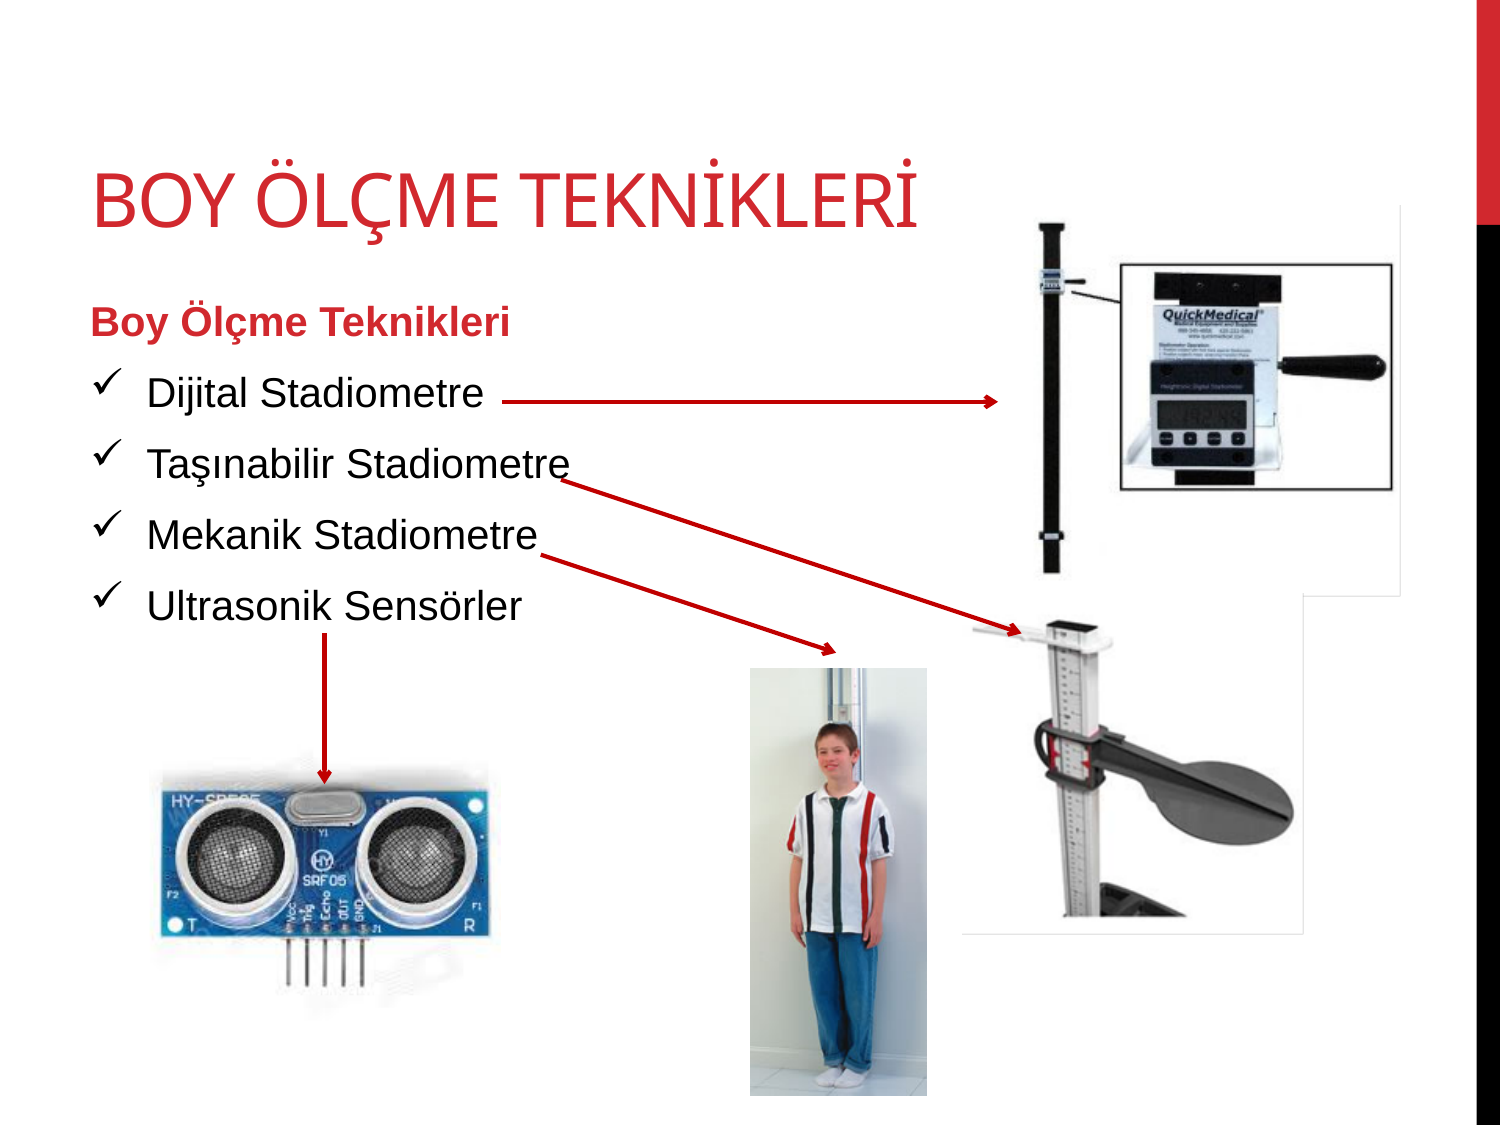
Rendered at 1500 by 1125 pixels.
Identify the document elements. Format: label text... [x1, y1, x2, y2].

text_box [540, 554, 837, 654]
picture [148, 705, 502, 1059]
title BOY ÖLÇME TEKNİKLERİ [75, 25, 1025, 250]
picture [962, 205, 1403, 937]
picture [749, 668, 928, 1096]
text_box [560, 479, 1023, 634]
list Boy Ölçme Teknikleri Dijital Stadiometre Taşınabilir Stadiometre Mekanik Stadiometre Ultrasonik Sensörler [75, 287, 1325, 1005]
